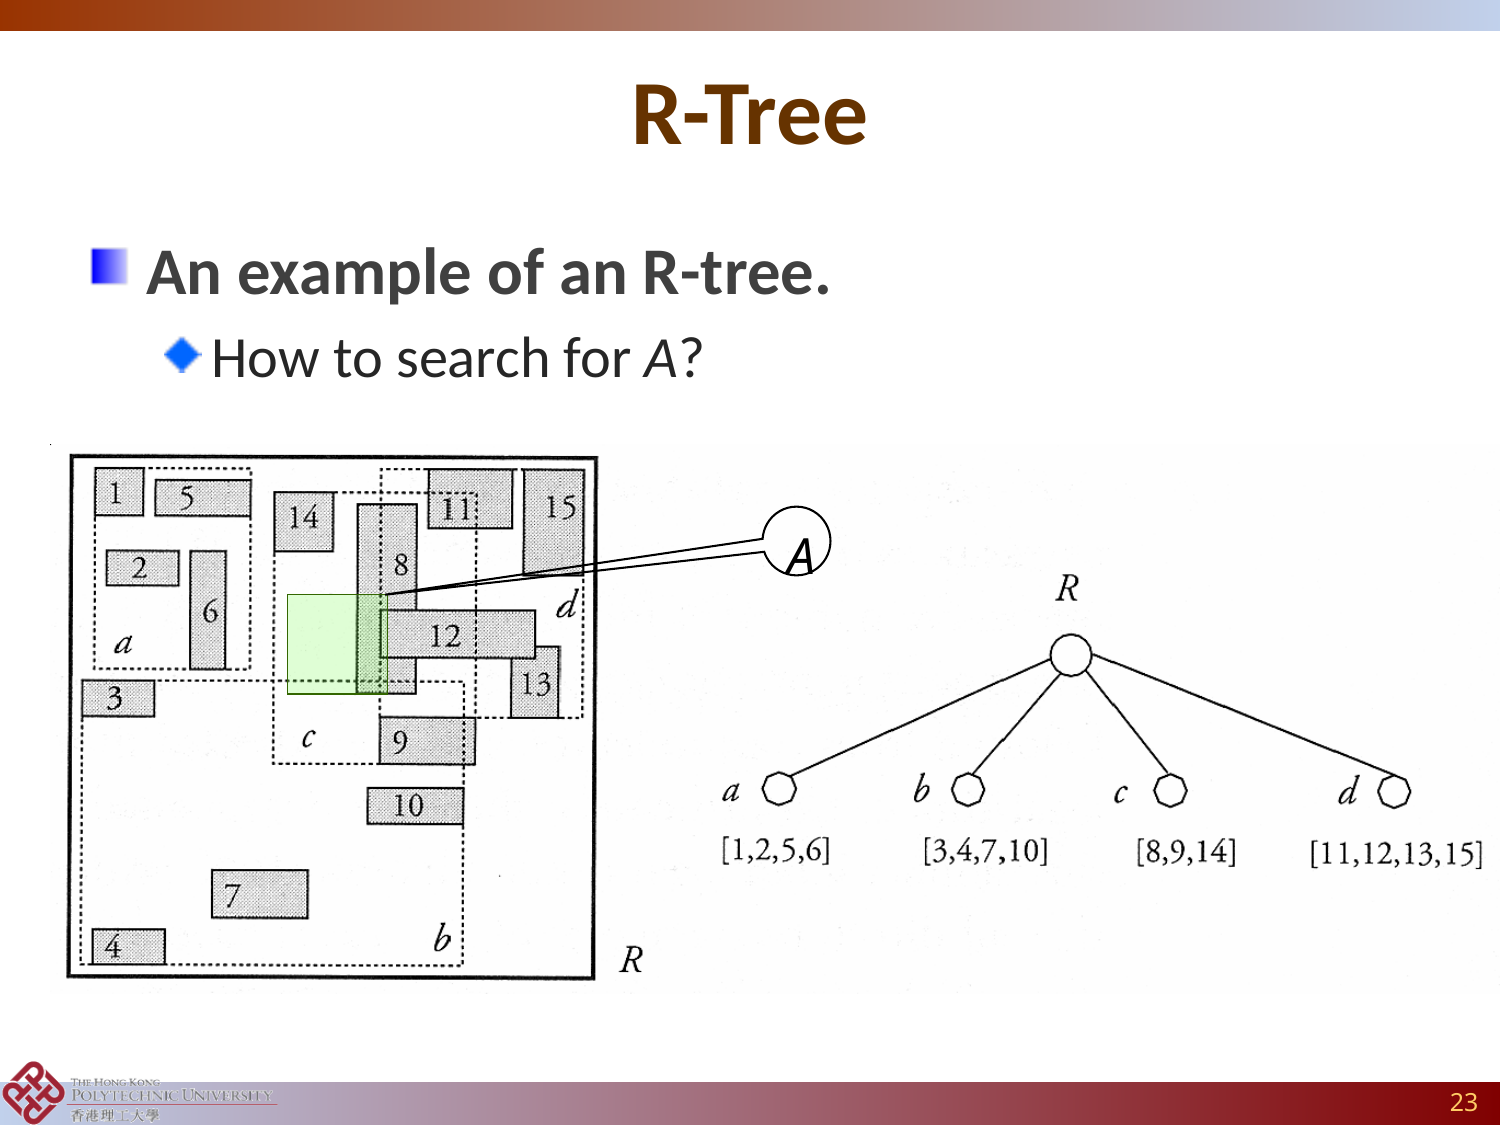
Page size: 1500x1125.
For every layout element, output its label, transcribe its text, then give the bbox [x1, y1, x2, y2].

picture [89, 246, 132, 289]
title R-Tree [75, 45, 1425, 220]
picture [164, 335, 202, 373]
picture [0, 1061, 278, 1125]
list An example of an R-tree. How to search for A? [75, 220, 1425, 442]
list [49, 444, 1500, 995]
